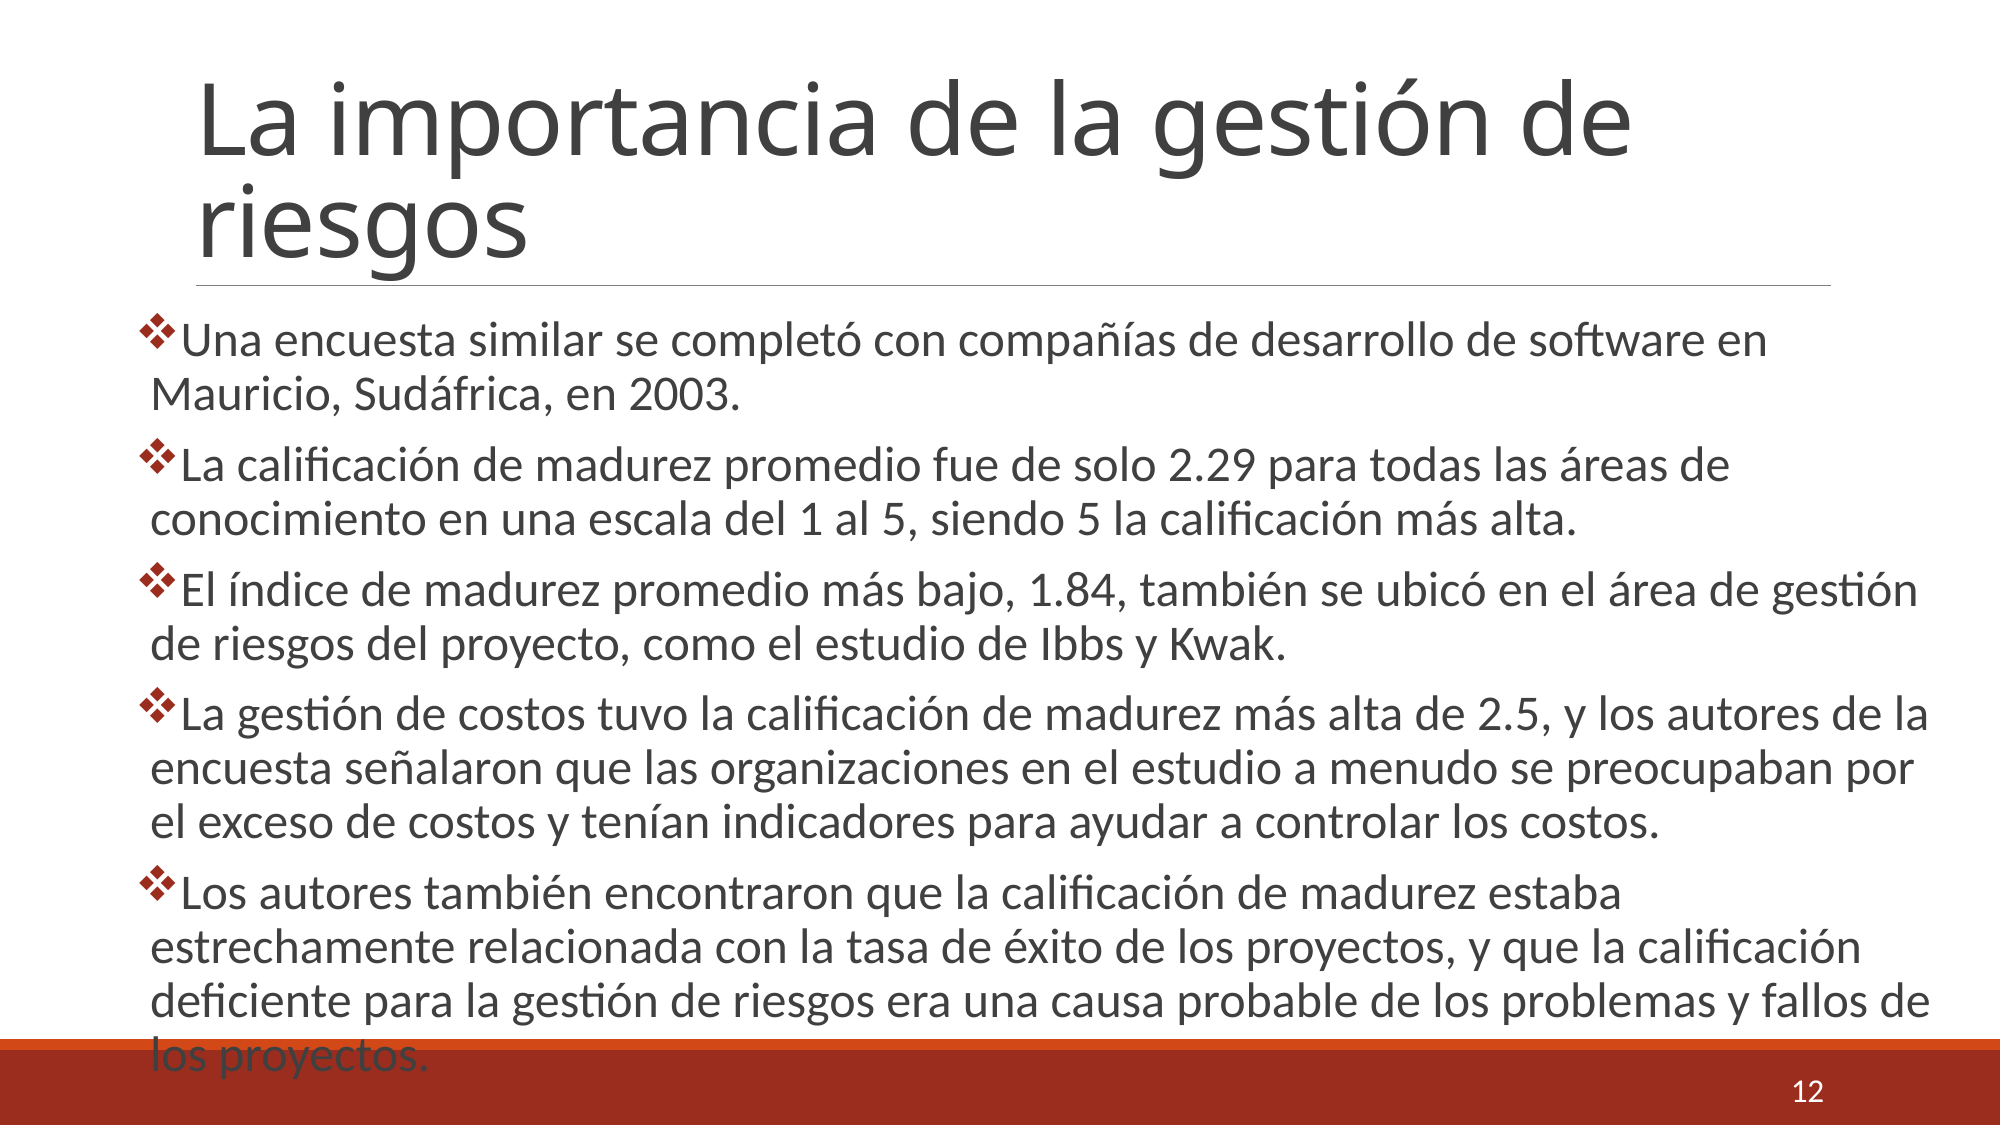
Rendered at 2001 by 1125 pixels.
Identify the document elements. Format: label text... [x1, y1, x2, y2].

list Una encuesta similar se completó con compañías de desarrollo de software en Mauricio, Sudáfrica, en 2003. La calificación de madurez promedio fue de solo 2.29 para todas las áreas de conocimiento en una escala del 1 al 5, siendo 5 la calificación más alta. El índice de madurez promedio más bajo, 1.84, también se ubicó en el área de gestión de riesgos del proyecto, como el estudio de Ibbs y Kwak. La gestión de costos tuvo la calificación de madurez más alta de 2.5, y los autores de la encuesta señalaron que las organizaciones en el estudio a menudo se preocupaban por el exceso de costos y tenían indicadores para ayudar a controlar los costos. Los autores también encontraron que la calificación de madurez estaba estrechamente relacionada con la tasa de éxito de los proyectos, y que la calificación deficiente para la gestión de riesgos era una causa probable de los problemas y fallos de los proyectos. [135, 306, 1939, 1055]
slide_number 12 [1624, 1059, 1840, 1120]
title La importancia de la gestión de riesgos [180, 47, 1830, 285]
